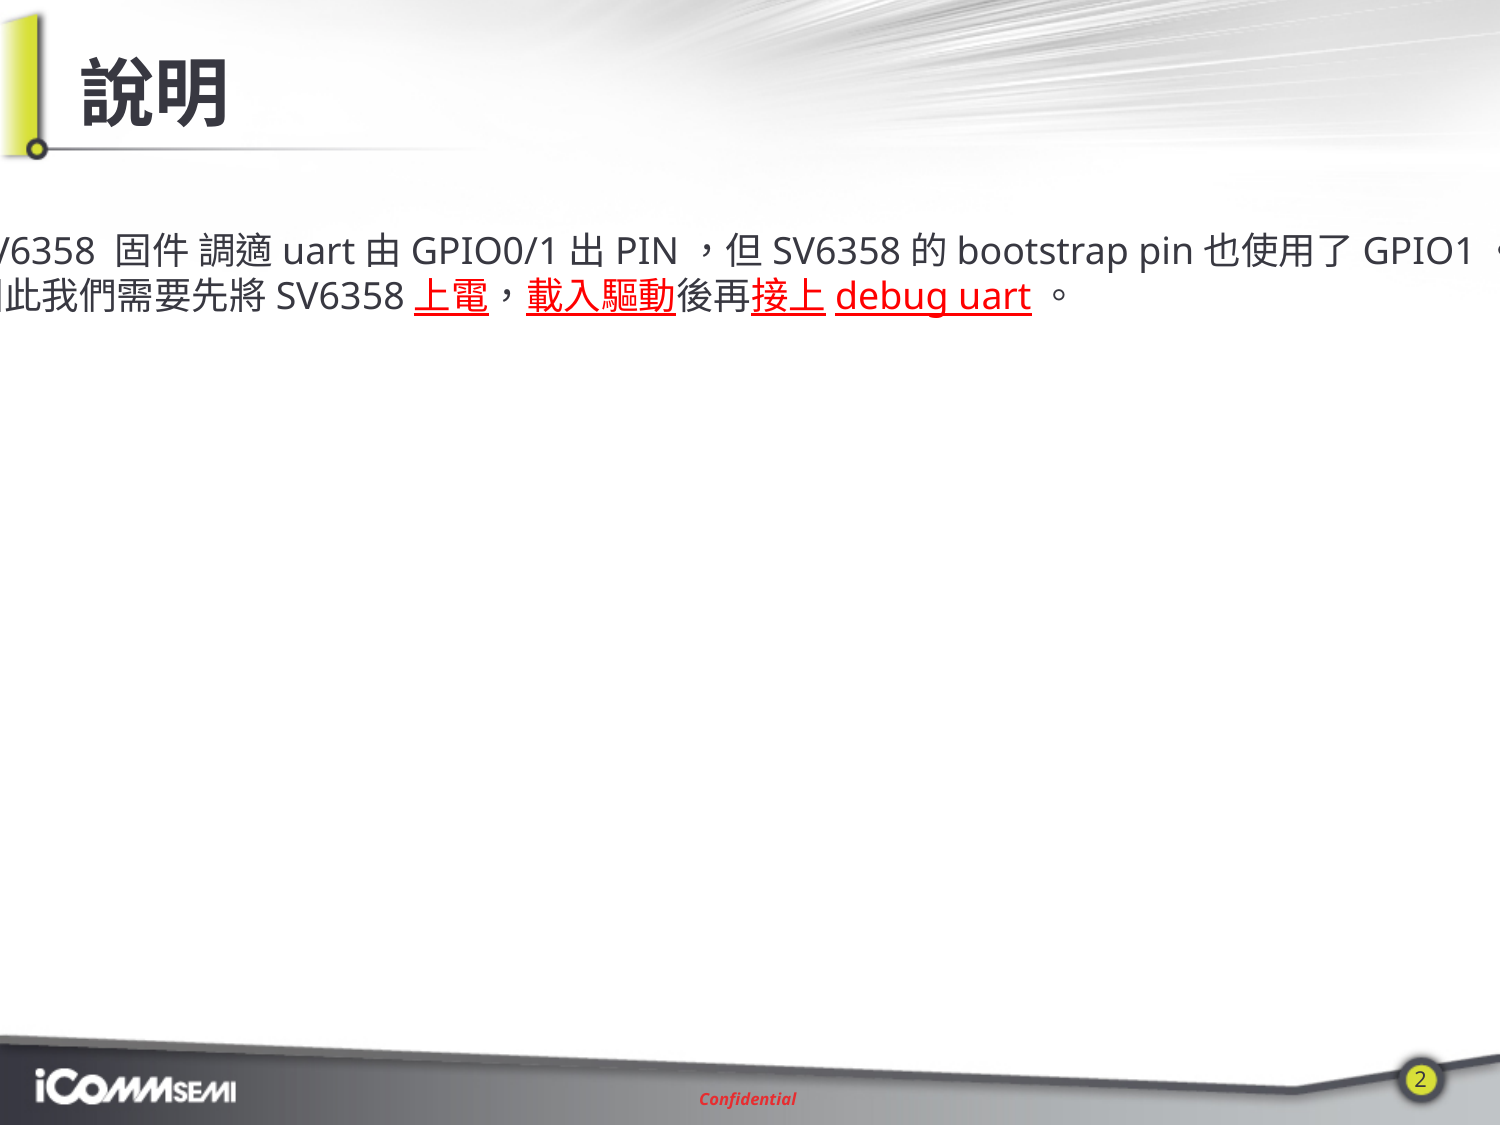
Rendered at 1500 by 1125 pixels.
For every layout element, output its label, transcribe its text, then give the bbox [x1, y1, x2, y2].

text_box SV6358 固件 調適uart由GPIO0/1出PIN，但SV6358的bootstrap pin也使用了GPIO1。 因此我們需要先將SV6358上電，載入驅動後再接上debug uart。 [0, 219, 1500, 370]
picture [0, 370, 1500, 1125]
title 說明 [64, 31, 1436, 149]
picture [0, 0, 1500, 219]
